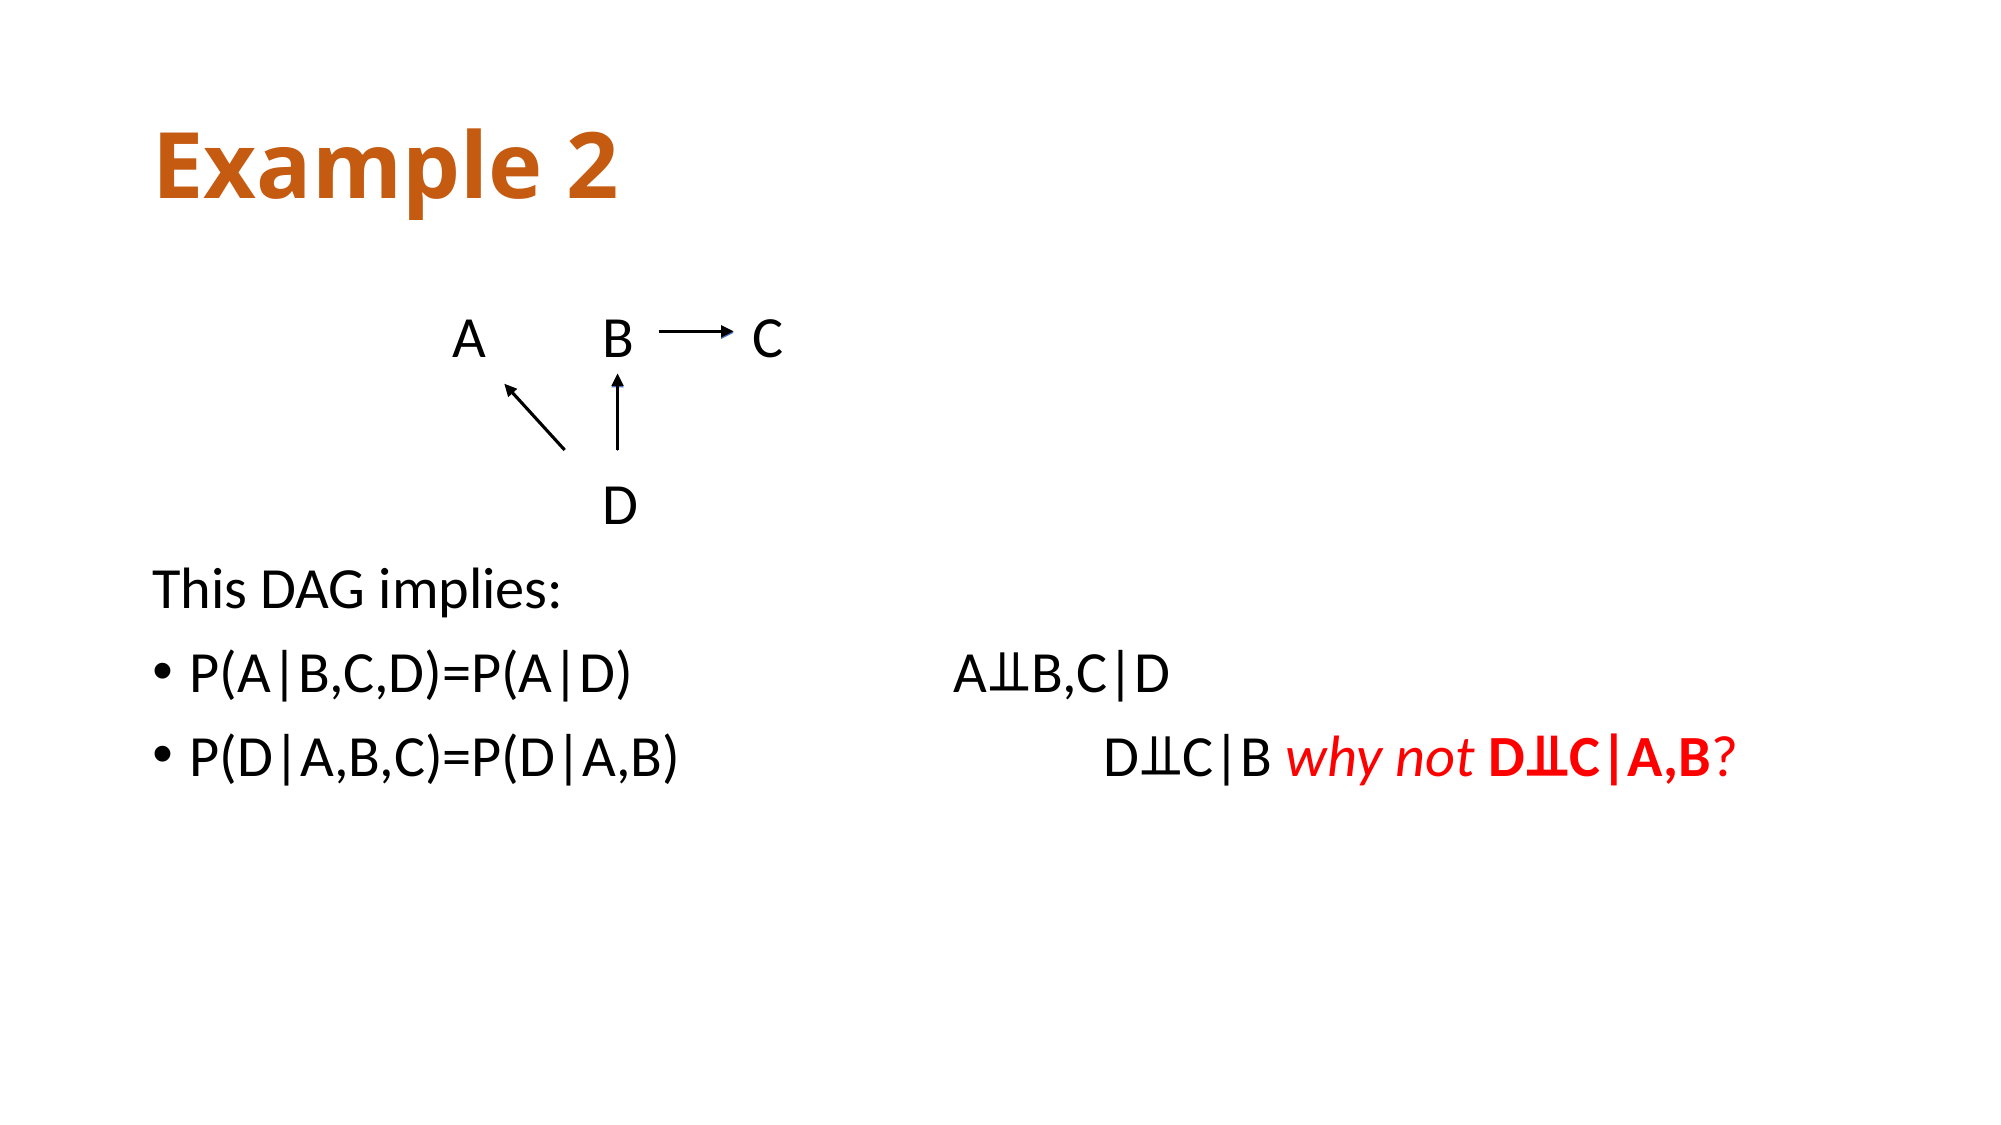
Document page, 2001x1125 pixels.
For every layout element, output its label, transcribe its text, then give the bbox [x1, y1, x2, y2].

title Example 2 [137, 59, 1863, 278]
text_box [504, 383, 565, 450]
list A B C D This DAG implies: P(A|B,C,D)=P(A|D) A⫫B,C|D P(D|A,B,C)=P(D|A,B) D⫫C|B why not D⫫C|A,B? [137, 299, 1863, 1014]
